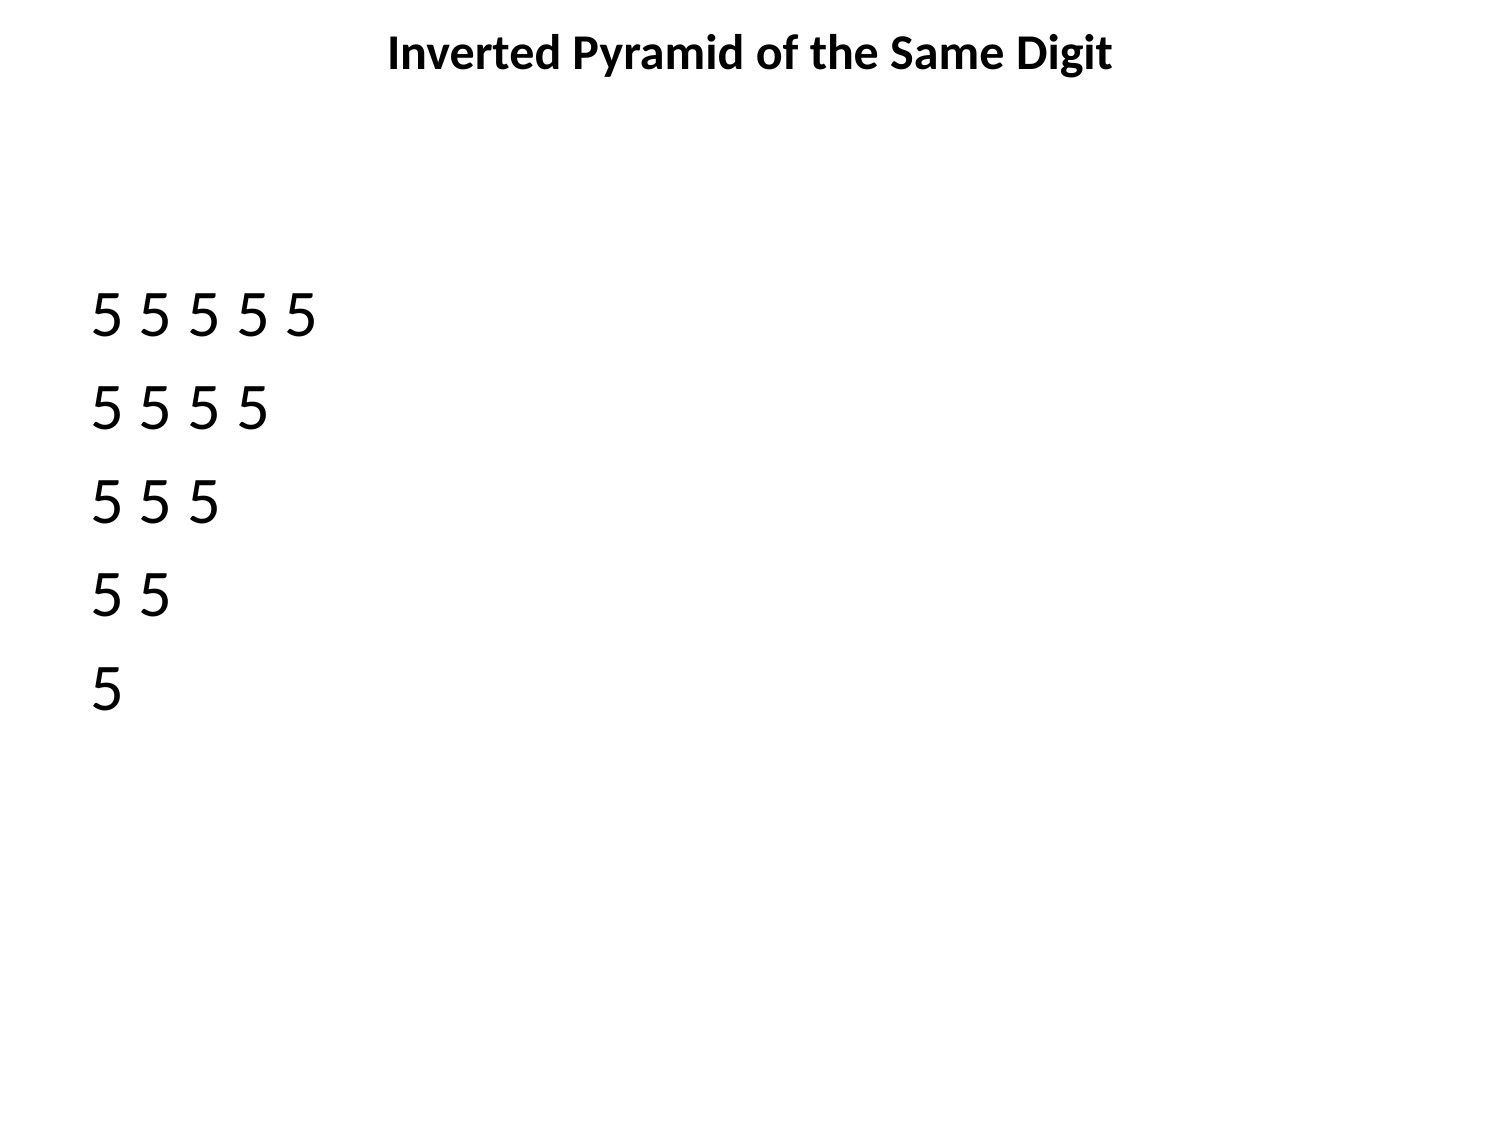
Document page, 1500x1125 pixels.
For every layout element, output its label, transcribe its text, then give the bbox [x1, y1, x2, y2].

list 5 5 5 5 5 5 5 5 5 5 5 5 5 5 5 [75, 262, 1425, 1005]
title Inverted Pyramid of the Same Digit [75, 0, 1425, 100]
